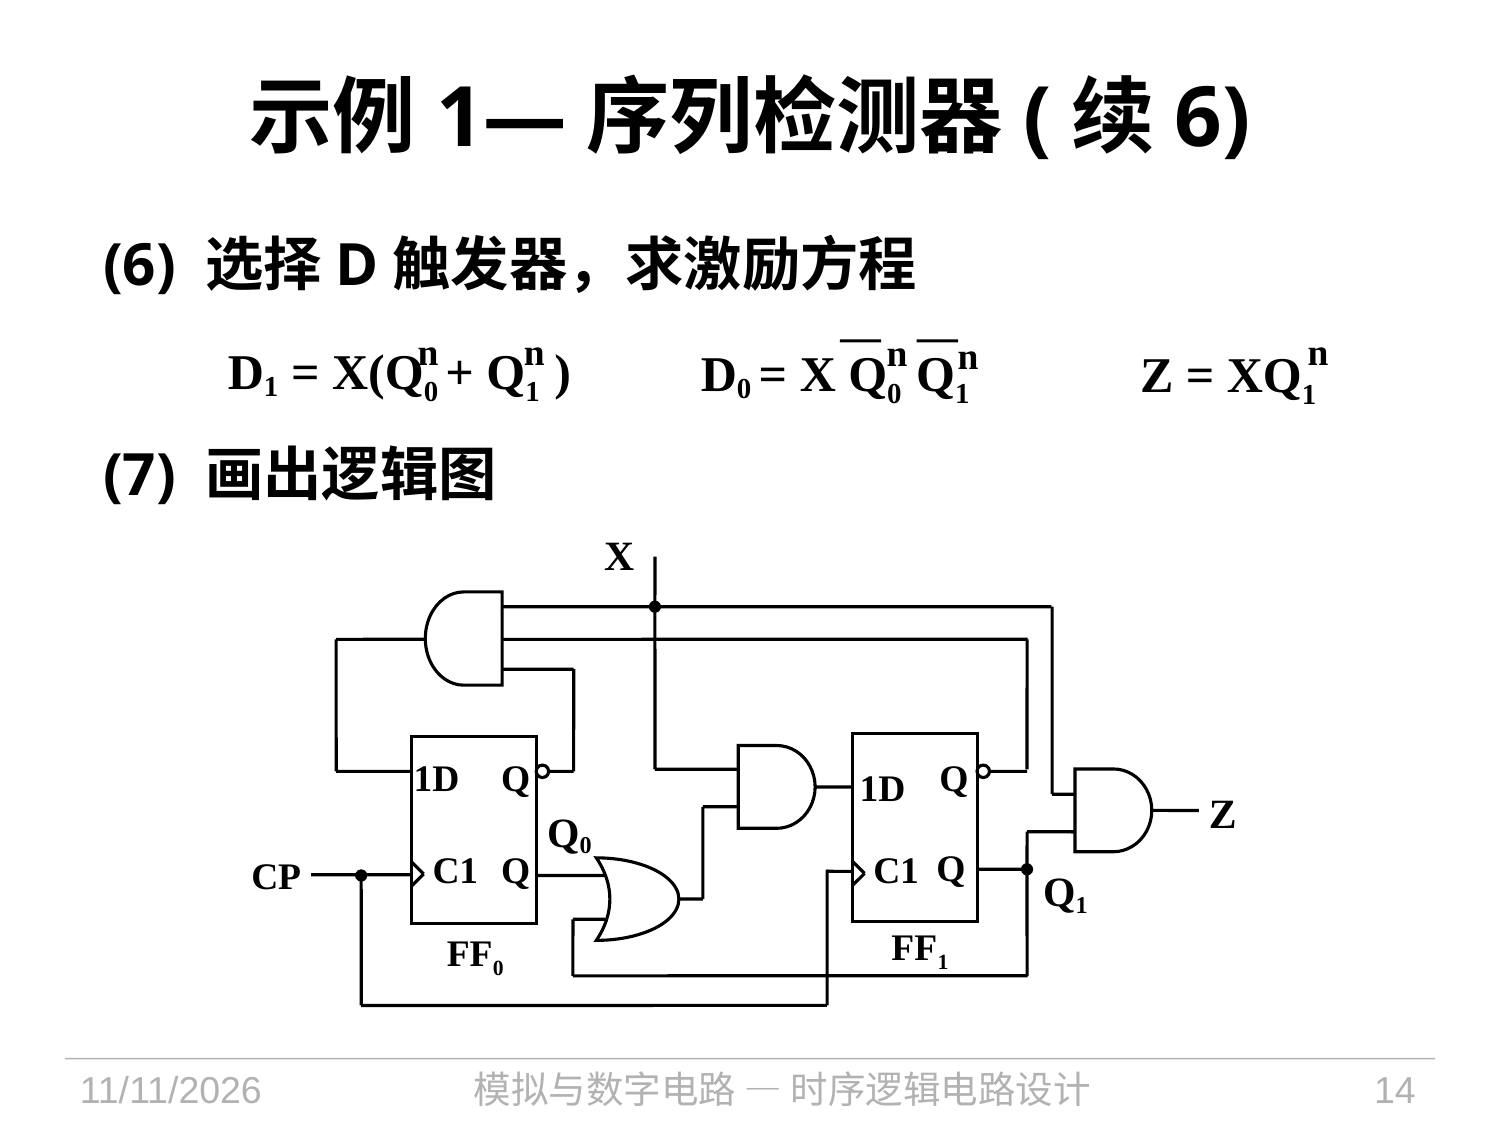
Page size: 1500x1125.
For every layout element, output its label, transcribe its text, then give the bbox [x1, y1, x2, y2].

text_box Q [924, 746, 984, 806]
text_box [1086, 320, 1344, 411]
text_box Q0 [532, 798, 607, 867]
text_box [852, 733, 978, 922]
text_box 1D [844, 756, 921, 816]
text_box [411, 736, 537, 924]
text_box Q [921, 836, 981, 896]
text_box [206, 319, 594, 408]
text_box [841, 874, 872, 920]
title 示例1—序列检测器(续6) [75, 24, 1425, 201]
text_box [738, 745, 816, 829]
text_box Z [1194, 779, 1252, 844]
footer 模拟与数字电路 — 时序逻辑电路设计 [359, 1058, 1205, 1125]
text_box CP [236, 844, 317, 905]
text_box Q [486, 838, 546, 899]
text_box 1D [398, 746, 475, 806]
text_box [398, 735, 429, 746]
slide_number 14 [1230, 1058, 1431, 1125]
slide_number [64, 1058, 348, 1125]
text_box Q [486, 746, 546, 806]
text_box [596, 857, 679, 941]
text_box FF1 [876, 976, 964, 982]
text_box (6) 选择D触发器，求激励方程 (7) 画出逻辑图 [88, 219, 975, 515]
text_box X [589, 521, 650, 586]
text_box [1074, 768, 1152, 852]
text_box [648, 600, 662, 769]
text_box [984, 765, 990, 778]
text_box [425, 591, 503, 686]
text_box FF1 [876, 915, 964, 975]
text_box [354, 869, 368, 1005]
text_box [666, 321, 994, 410]
text_box Q1 [1028, 857, 1103, 926]
text_box [977, 863, 1027, 876]
text_box FF0 [432, 921, 519, 988]
